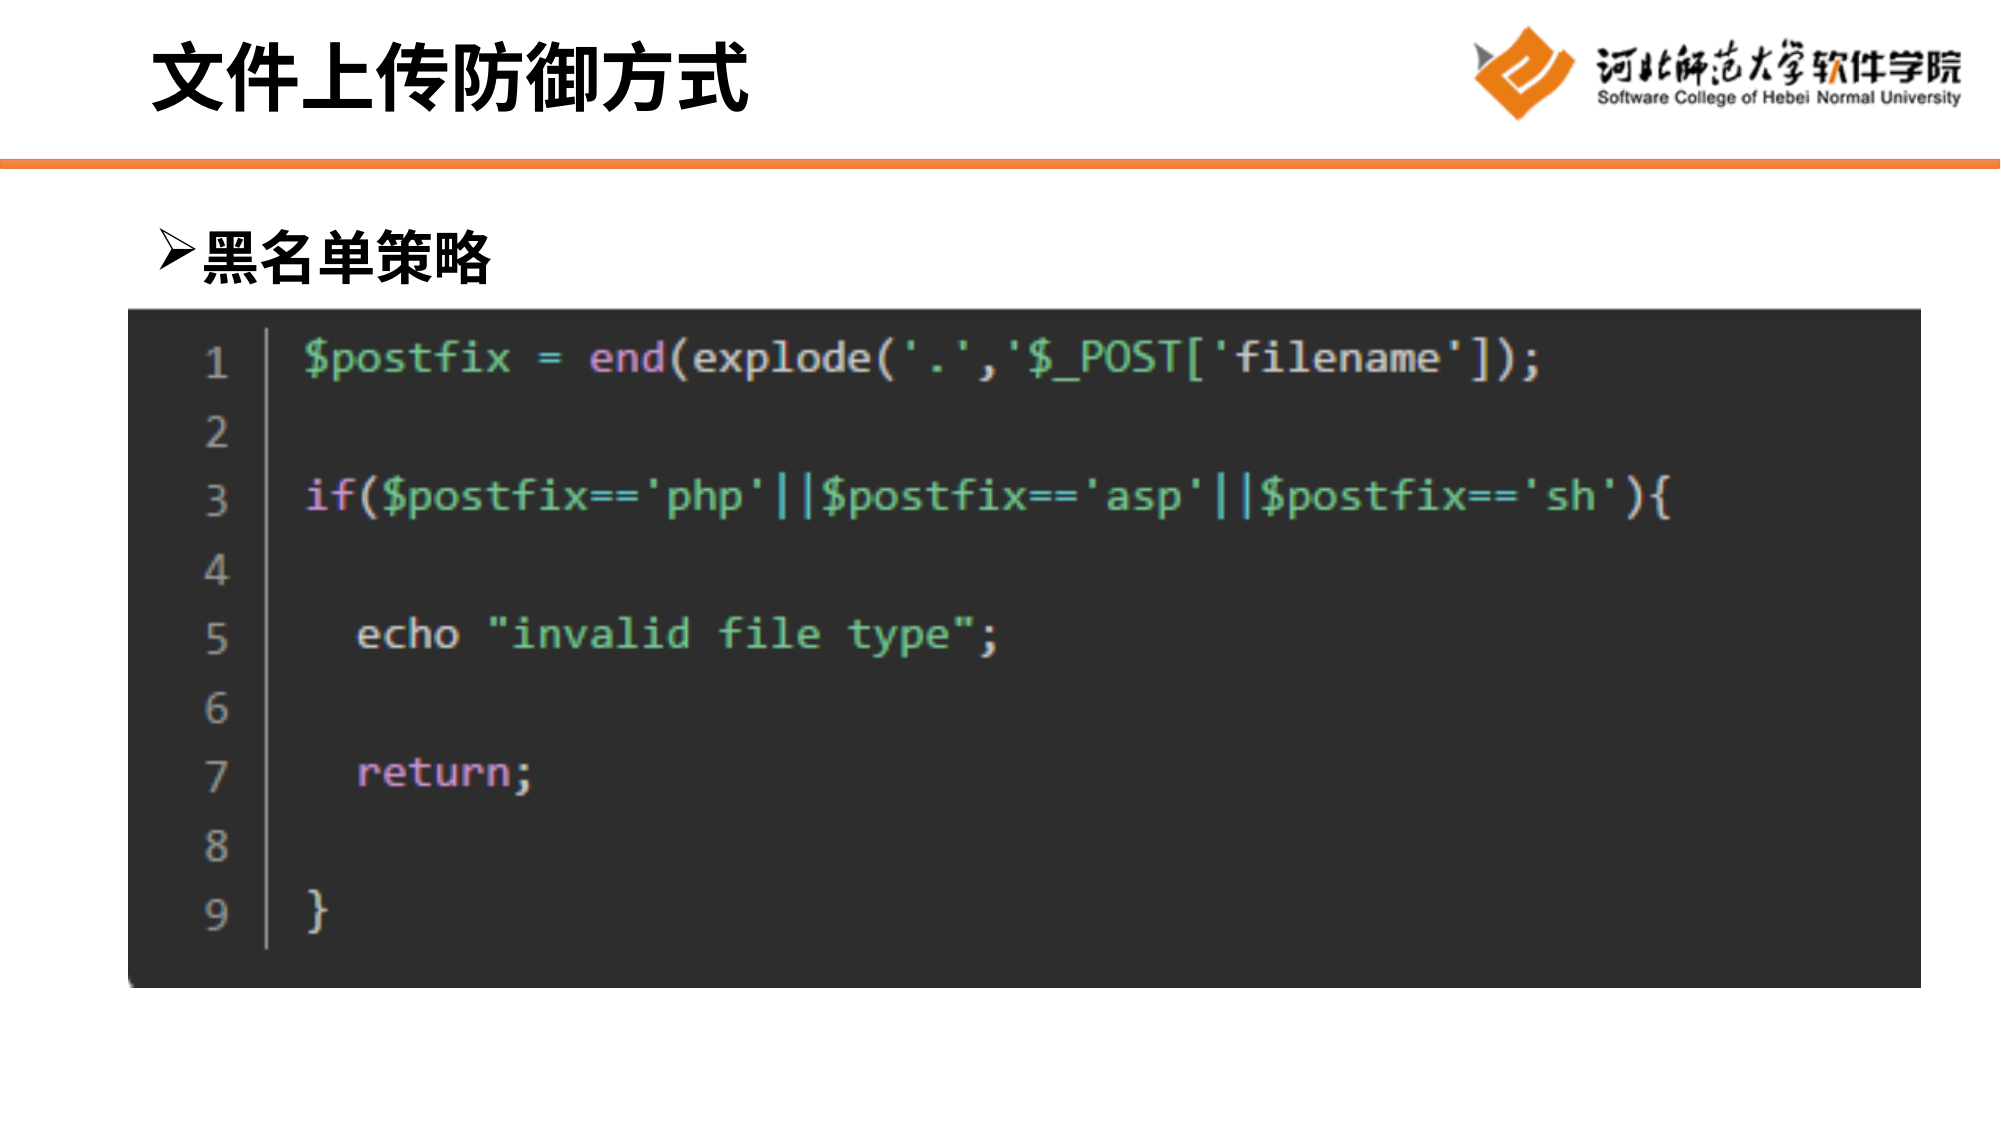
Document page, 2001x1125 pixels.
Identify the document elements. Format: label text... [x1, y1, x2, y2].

picture [128, 307, 1921, 988]
title 文件上传防御方式 [135, 8, 1861, 155]
picture [1861, 18, 1988, 126]
list 黑名单策略 [139, 178, 1865, 307]
